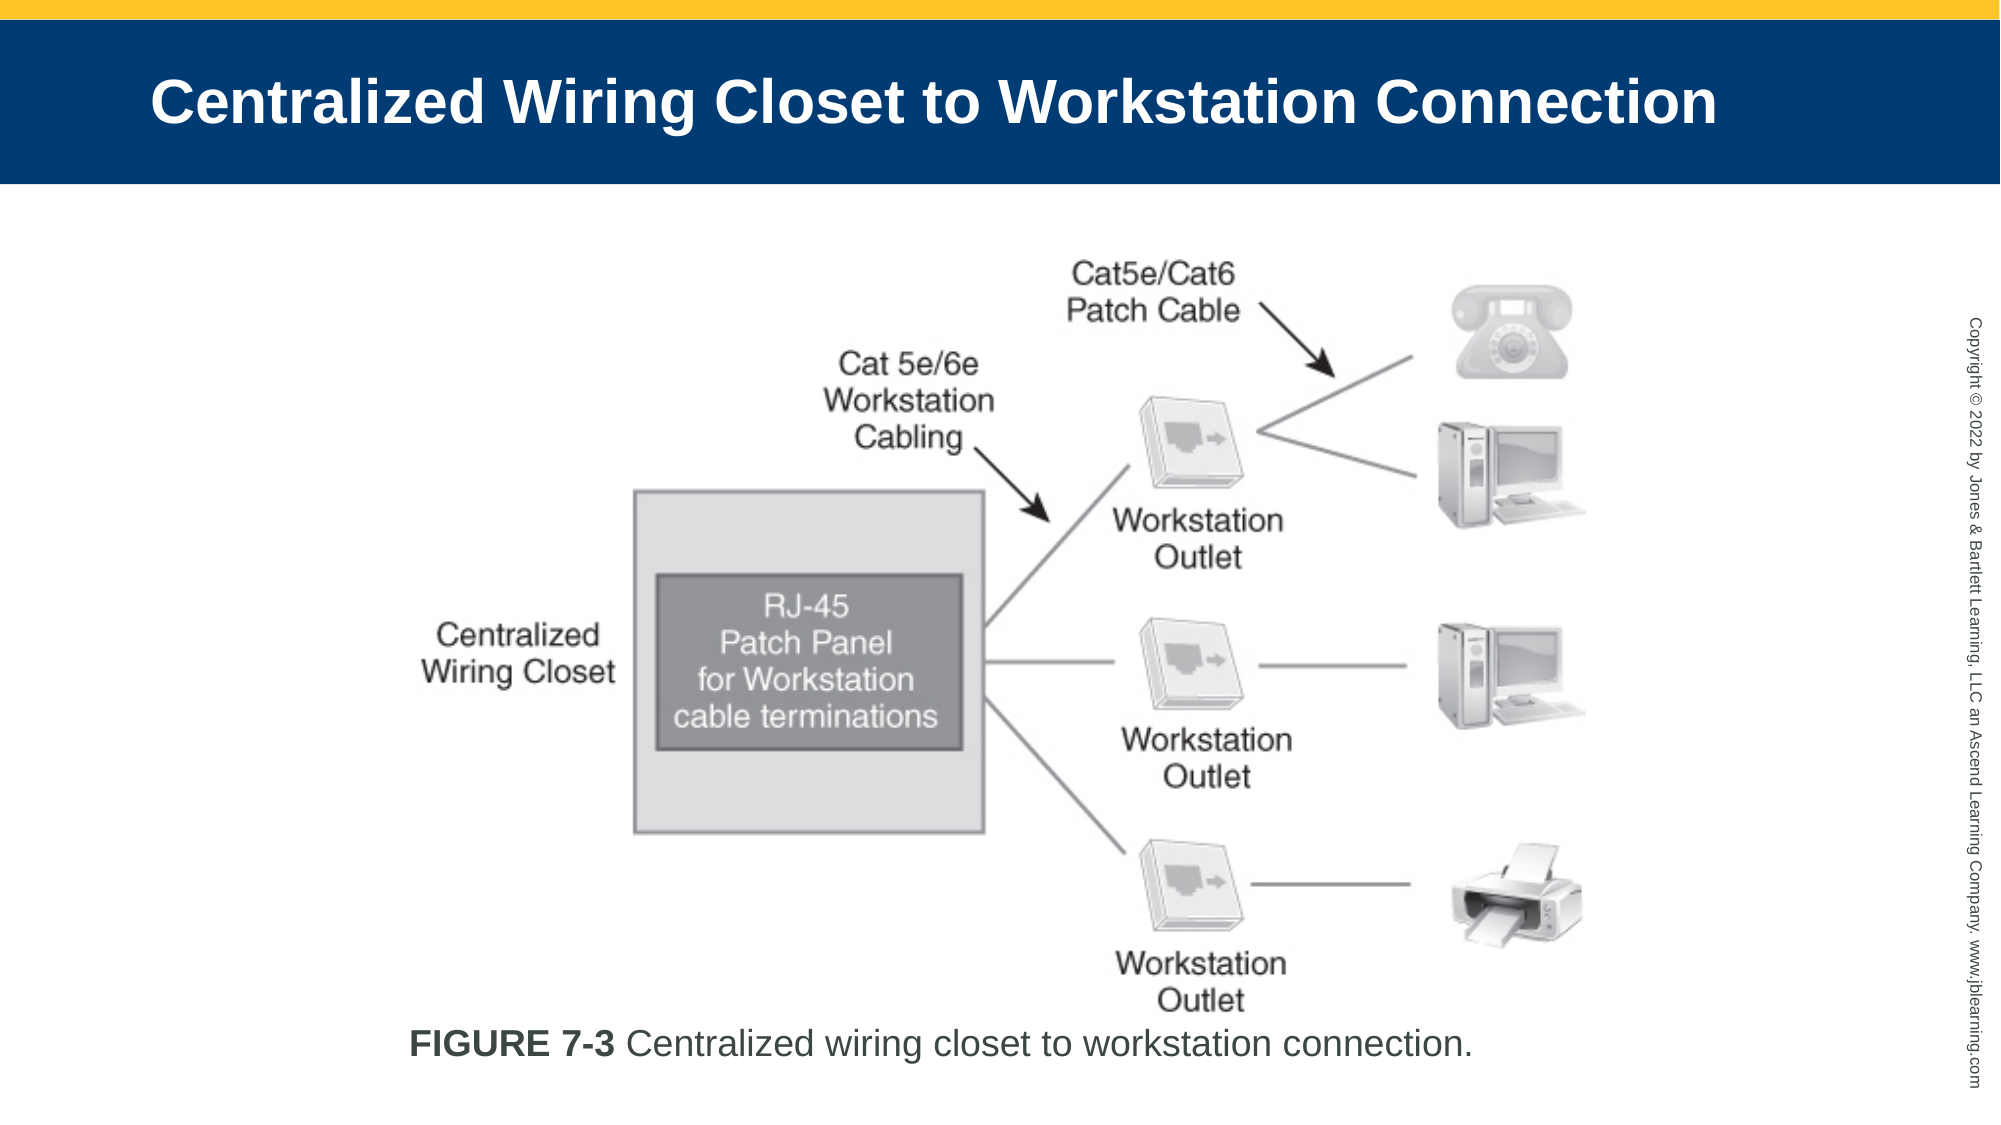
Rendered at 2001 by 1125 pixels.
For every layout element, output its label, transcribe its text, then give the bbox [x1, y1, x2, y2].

picture [414, 258, 1586, 1020]
text_box FIGURE 7-3 Centralized wiring closet to workstation connection. [394, 1011, 1538, 1072]
title Centralized Wiring Closet to Workstation Connection [0, 19, 2000, 185]
